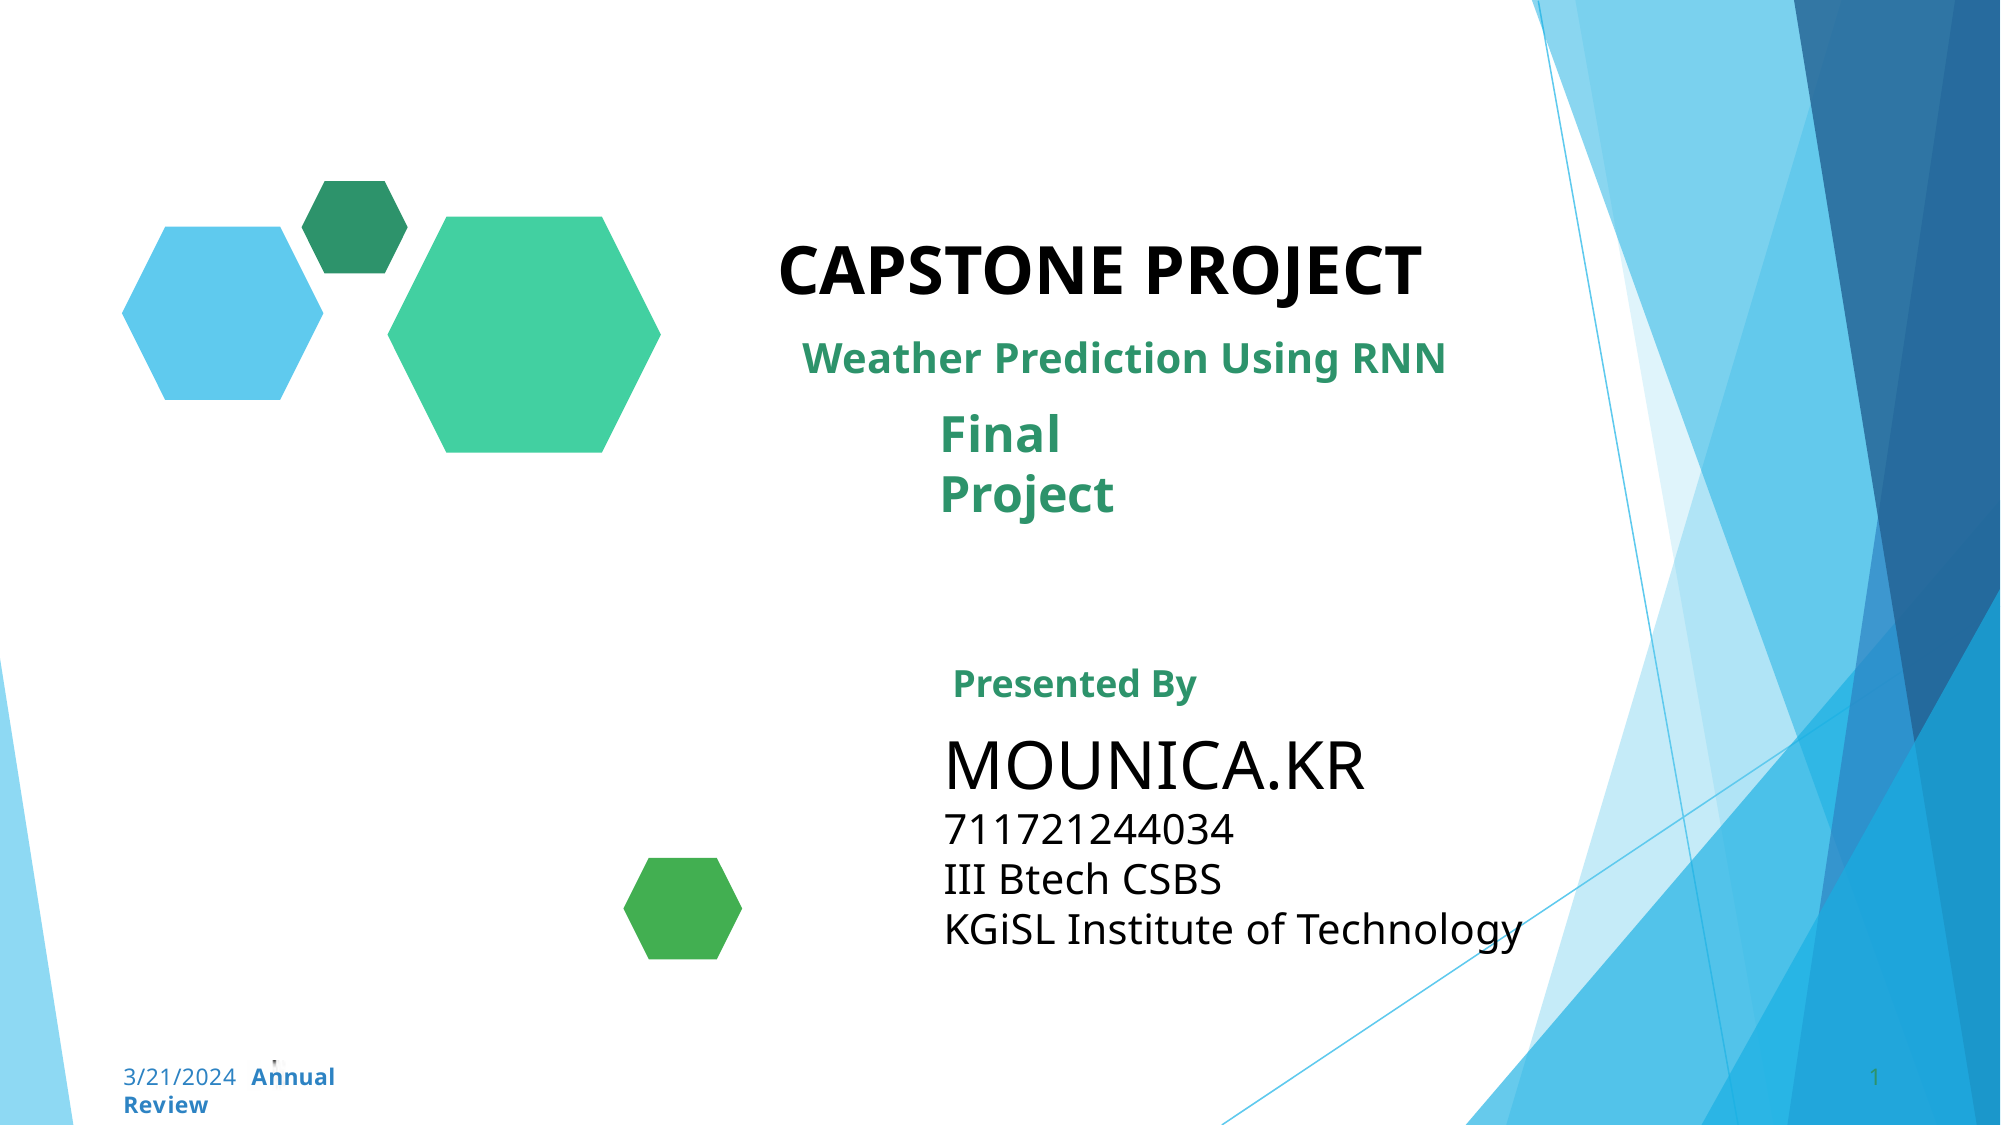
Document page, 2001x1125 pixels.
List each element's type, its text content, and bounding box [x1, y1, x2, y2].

text_box Presented By [937, 652, 1238, 712]
text_box [646, 954, 720, 960]
title MOUNICA.KR 711721244034 III Btech CSBS KGiSL Institute of Technology [416, 720, 1663, 954]
text_box Final Project [937, 400, 1243, 523]
text_box 3/21/2024 Annual Review [121, 1103, 417, 1118]
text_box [121, 180, 408, 401]
text_box [412, 216, 661, 453]
slide_number 1 [1862, 1061, 1888, 1125]
text_box Weather Prediction Using RNN [787, 324, 1500, 389]
picture [110, 1060, 463, 1094]
text_box CAPSTONE PROJECT [762, 220, 1475, 315]
